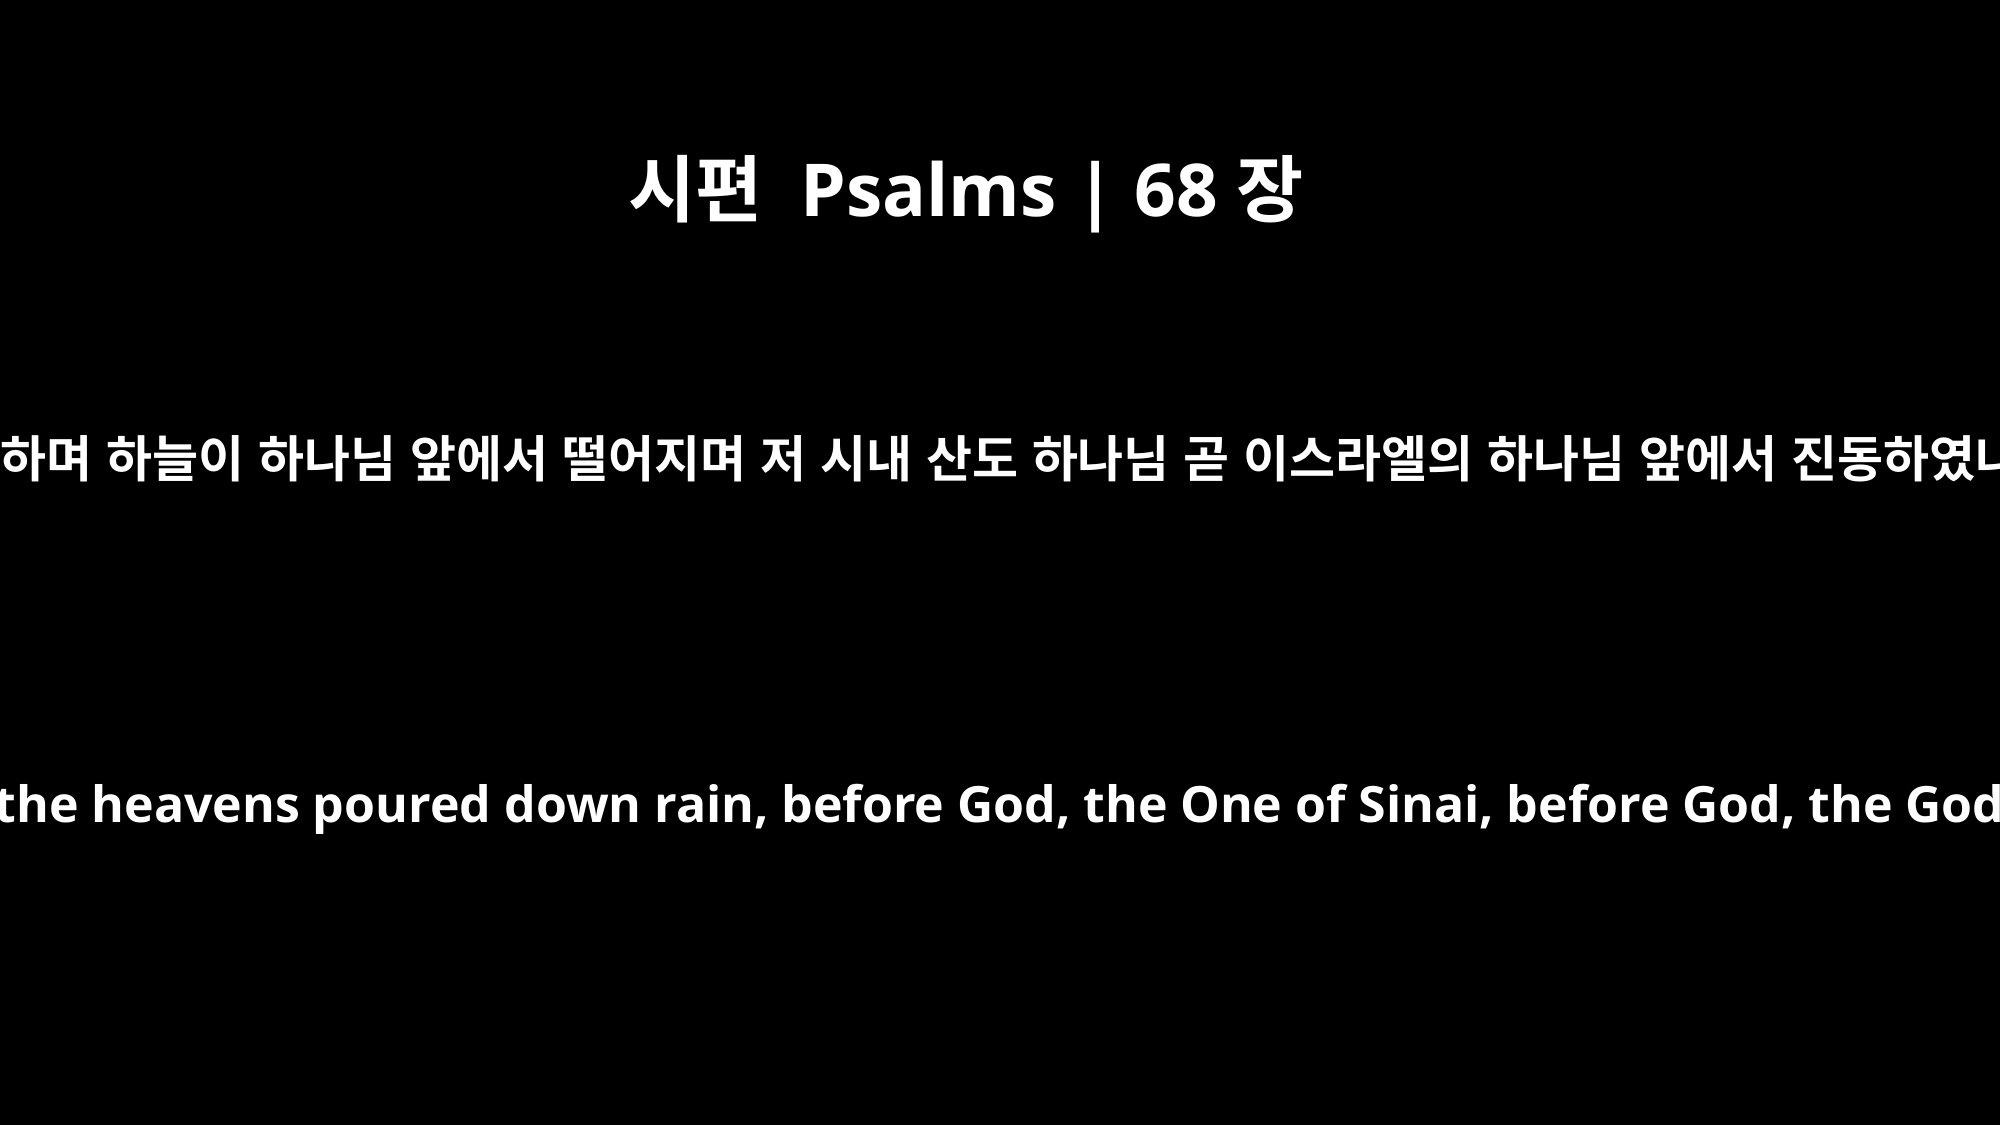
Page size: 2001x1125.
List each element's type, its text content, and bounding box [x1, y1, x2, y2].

text_box the earth shook, the heavens poured down rain, before God, the One of Sinai, before God, the God of Israel. [0, 764, 2000, 840]
text_box 시편 Psalms | 68장 [613, 136, 1319, 239]
text_box 8 땅이 진동하며 하늘이 하나님 앞에서 떨어지며 저 시내 산도 하나님 곧 이스라엘의 하나님 앞에서 진동하였나이다 [0, 359, 2000, 495]
